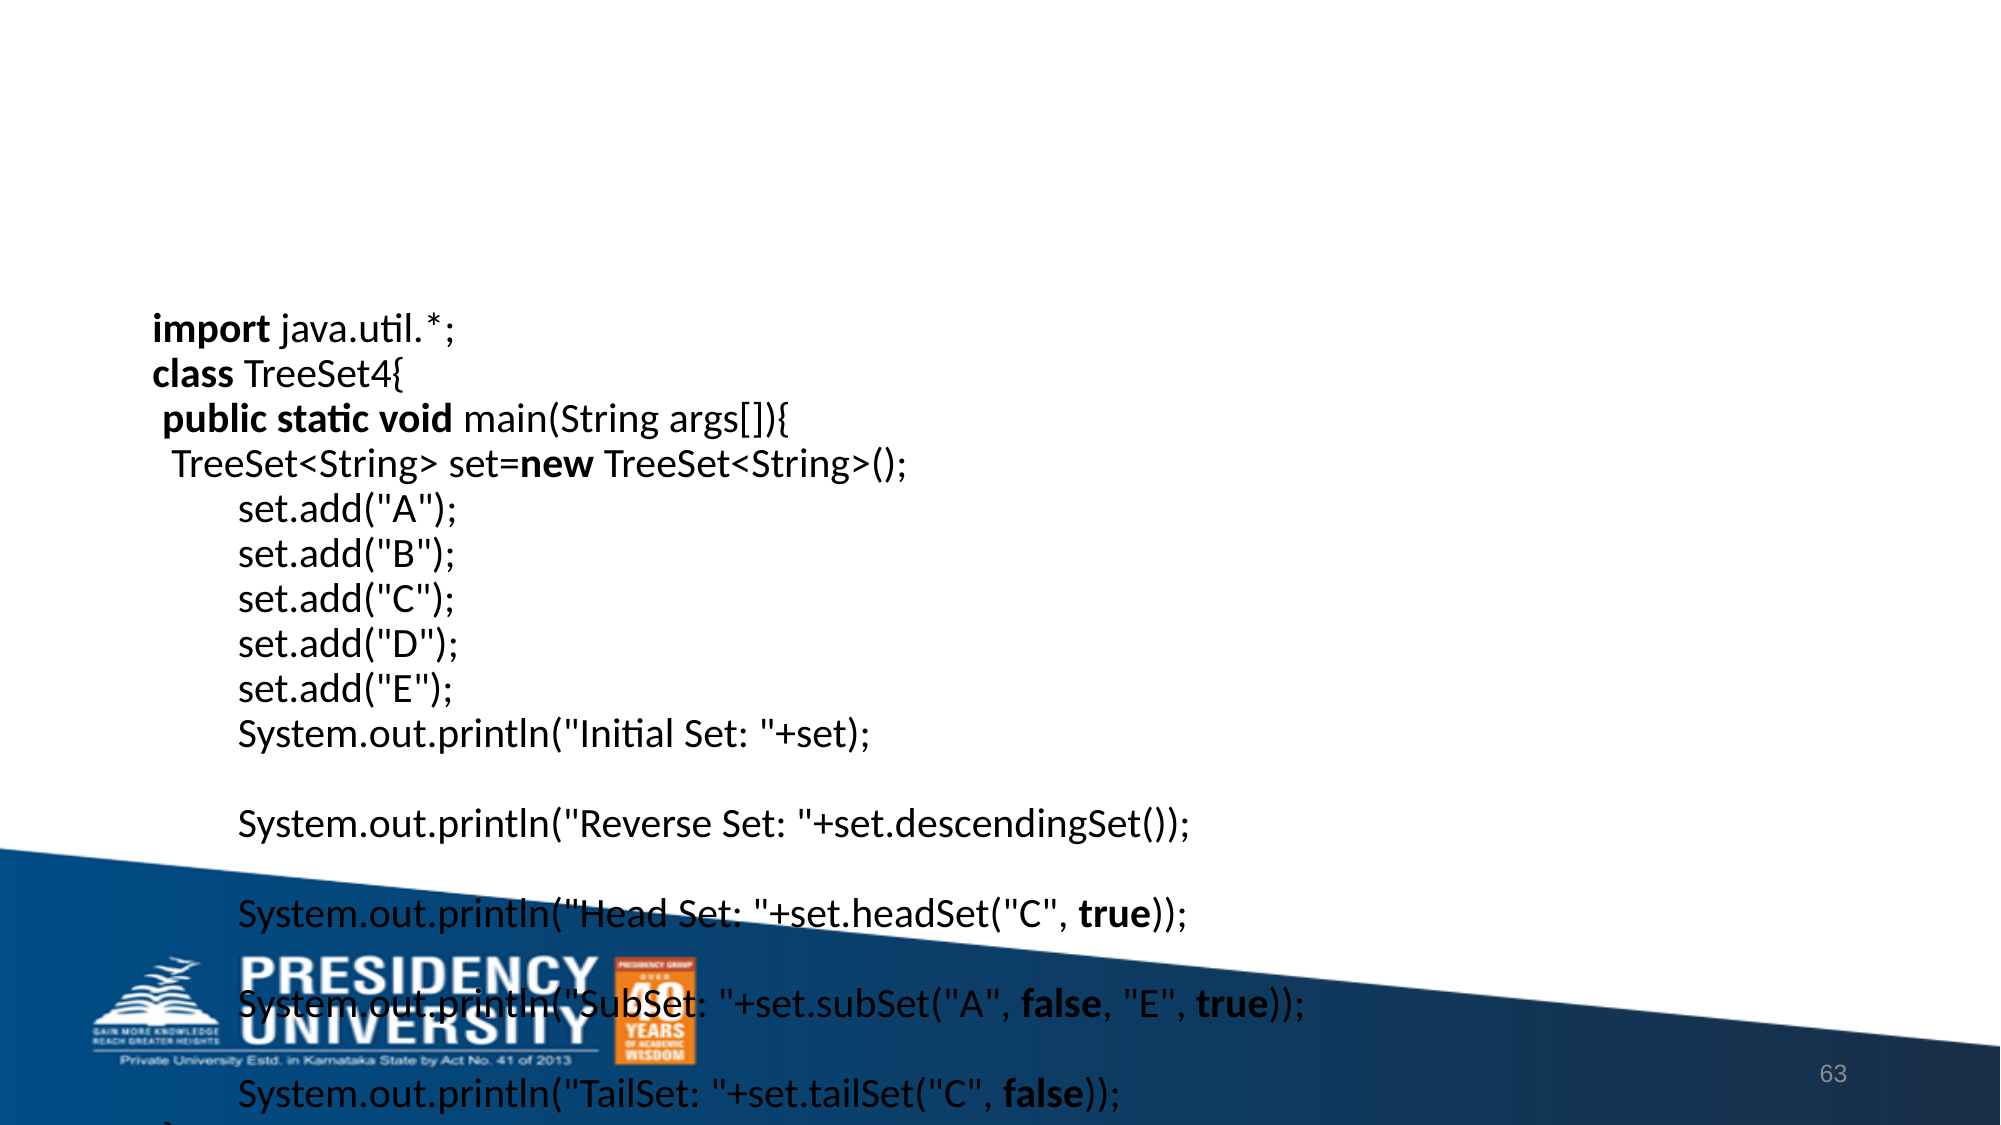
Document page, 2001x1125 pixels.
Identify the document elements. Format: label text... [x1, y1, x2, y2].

picture [0, 845, 2000, 1125]
list import java.util.*; class TreeSet4{ public static void main(String args[]){ TreeSet<String> set=new TreeSet<String>(); set.add("A"); set.add("B"); set.add("C"); set.add("D"); set.add("E"); System.out.println("Initial Set: "+set); System.out.println("Reverse Set: "+set.descendingSet()); System.out.println("Head Set: "+set.headSet("C", true)); System.out.println("SubSet: "+set.subSet("A", false, "E", true)); System.out.println("TailSet: "+set.tailSet("C", false)); } } [137, 299, 1863, 1014]
slide_number 63 [1412, 1042, 1863, 1103]
